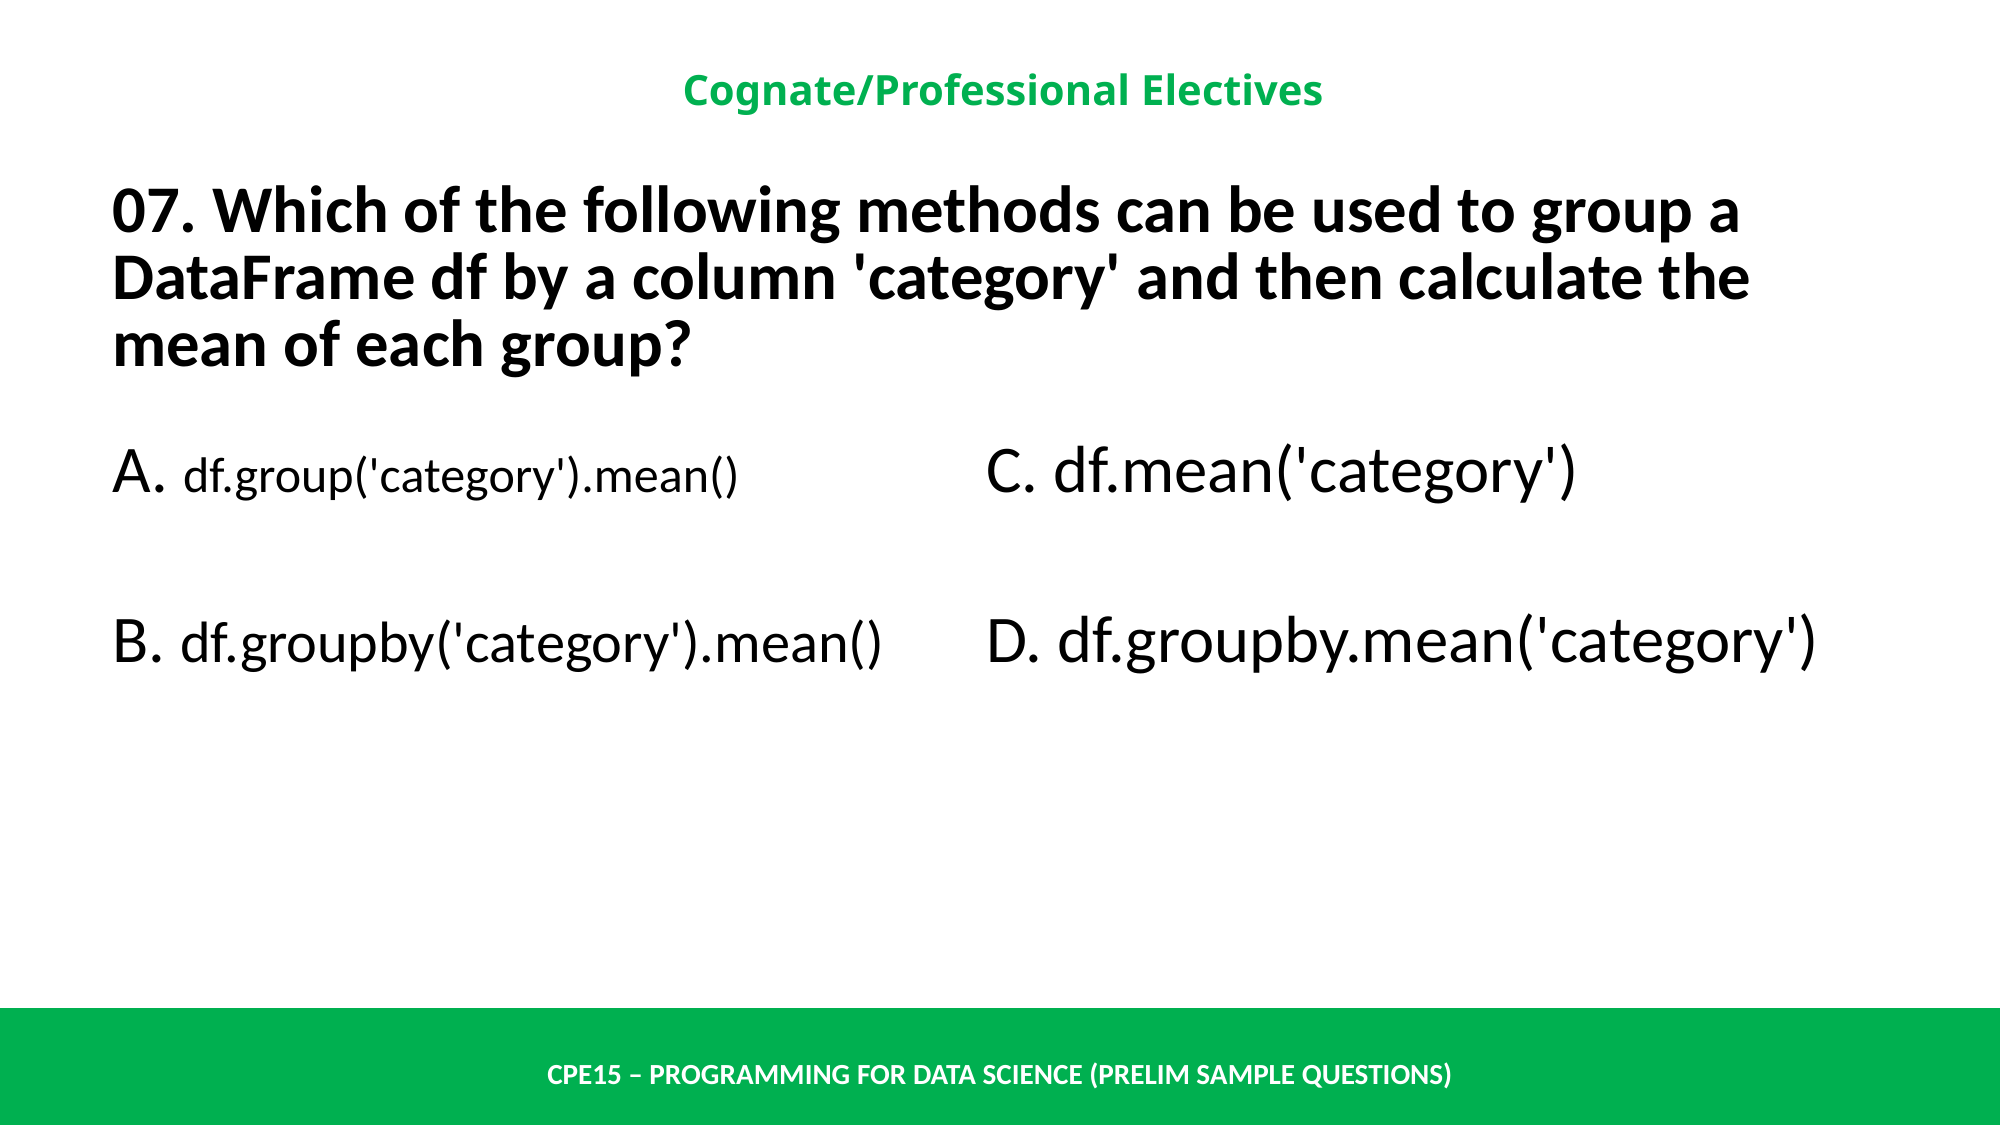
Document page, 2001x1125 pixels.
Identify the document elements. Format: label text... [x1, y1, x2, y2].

table_header 07. Which of the following methods can be used to group a DataFrame df by a column 'category' and then calculate the mean of each group? [97, 175, 1887, 390]
table_cell B. df.groupby('category').mean() [97, 561, 971, 732]
table_cell C. df.mean('category') [971, 390, 1887, 561]
table_cell D. df.groupby.mean('category') [971, 561, 1887, 732]
table_cell A. df.group('category').mean() [97, 390, 971, 561]
